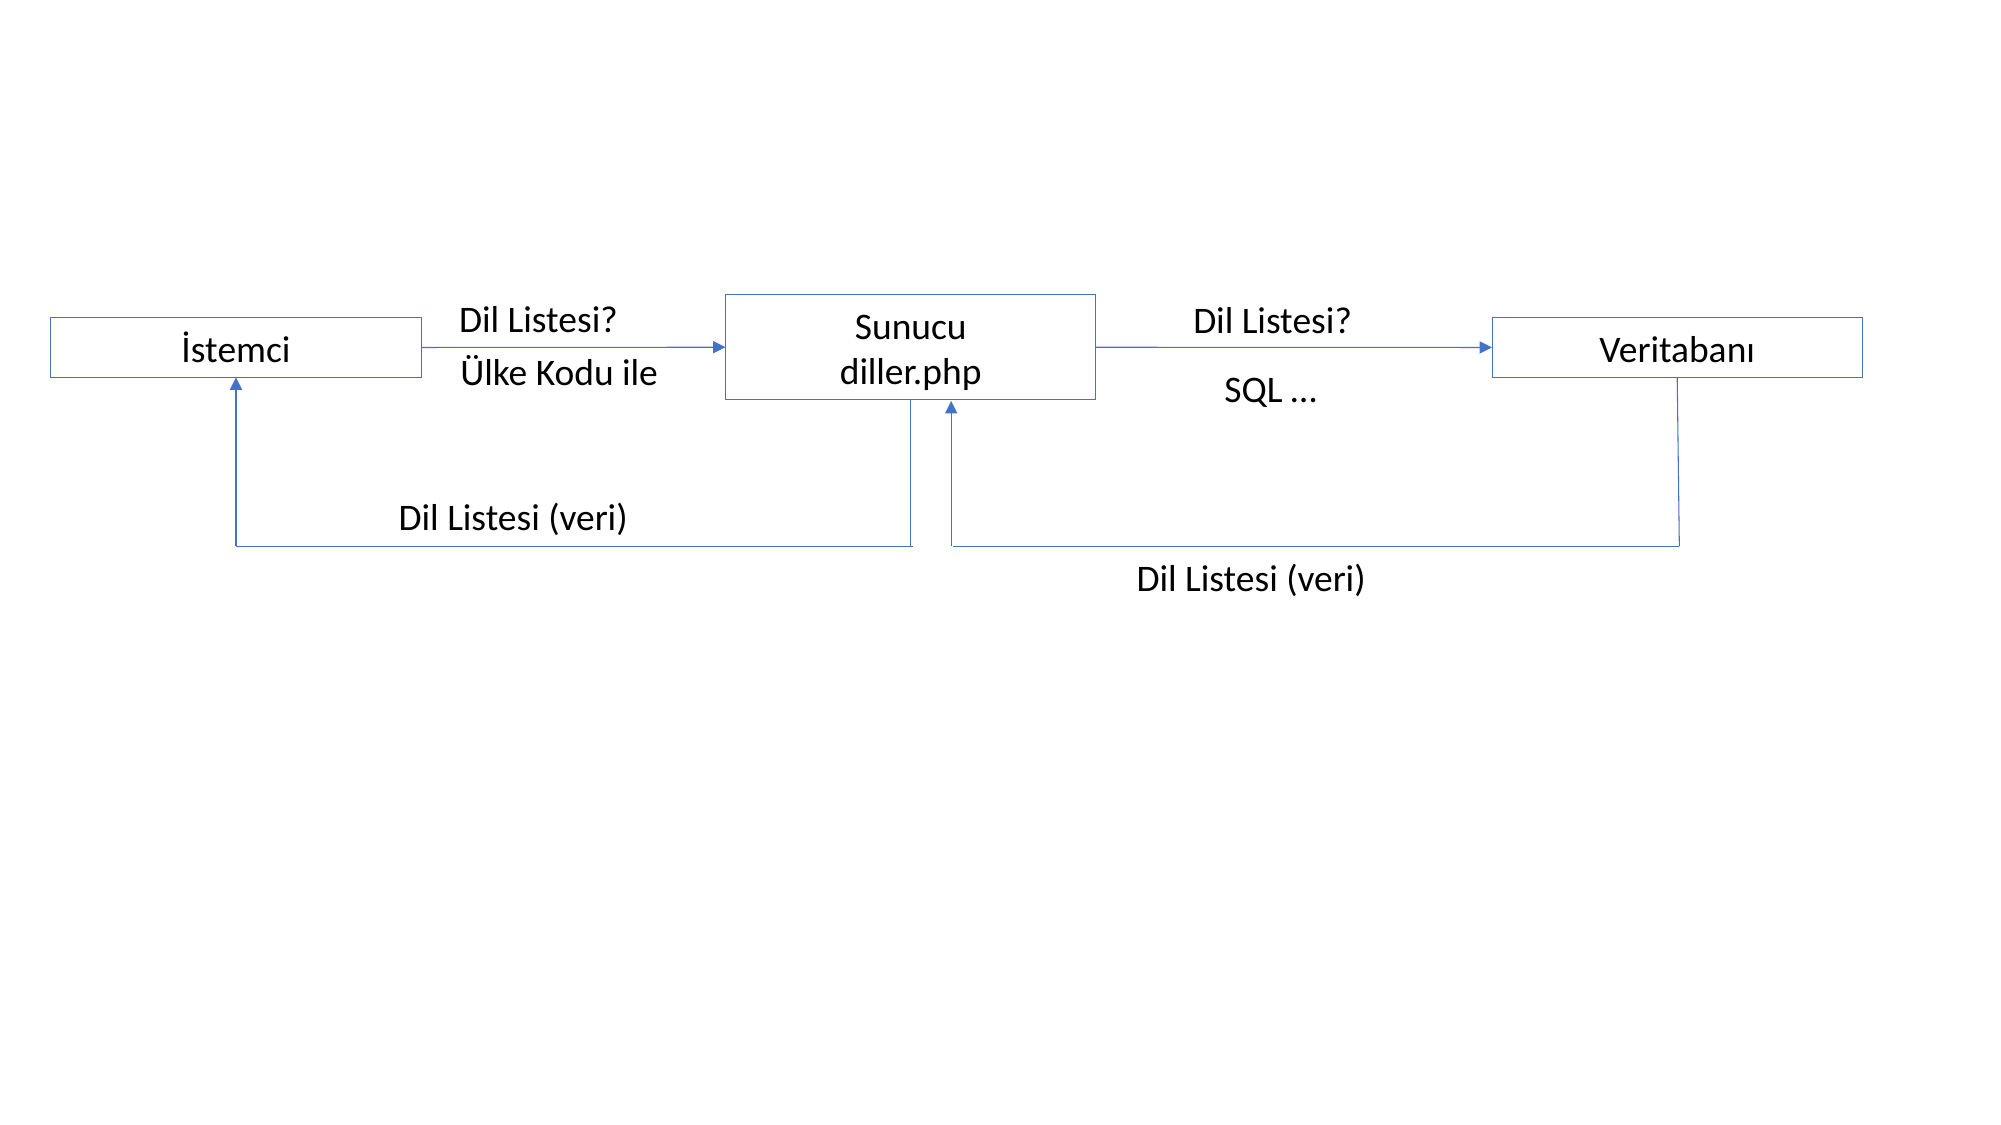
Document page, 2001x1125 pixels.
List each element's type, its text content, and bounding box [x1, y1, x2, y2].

text_box Sunucu diller.php [725, 294, 1096, 400]
text_box İstemci [50, 317, 422, 378]
text_box Dil Listesi? [1178, 288, 1412, 347]
text_box Ülke Kodu ile [445, 340, 679, 347]
text_box Veritabanı [1492, 317, 1863, 378]
text_box Ülke Kodu ile [445, 348, 679, 401]
text_box Dil Listesi (veri) [384, 485, 755, 546]
text_box Dil Listesi? [444, 287, 678, 347]
text_box SQL … [1209, 357, 1447, 418]
text_box Dil Listesi (veri) [1121, 547, 1543, 606]
